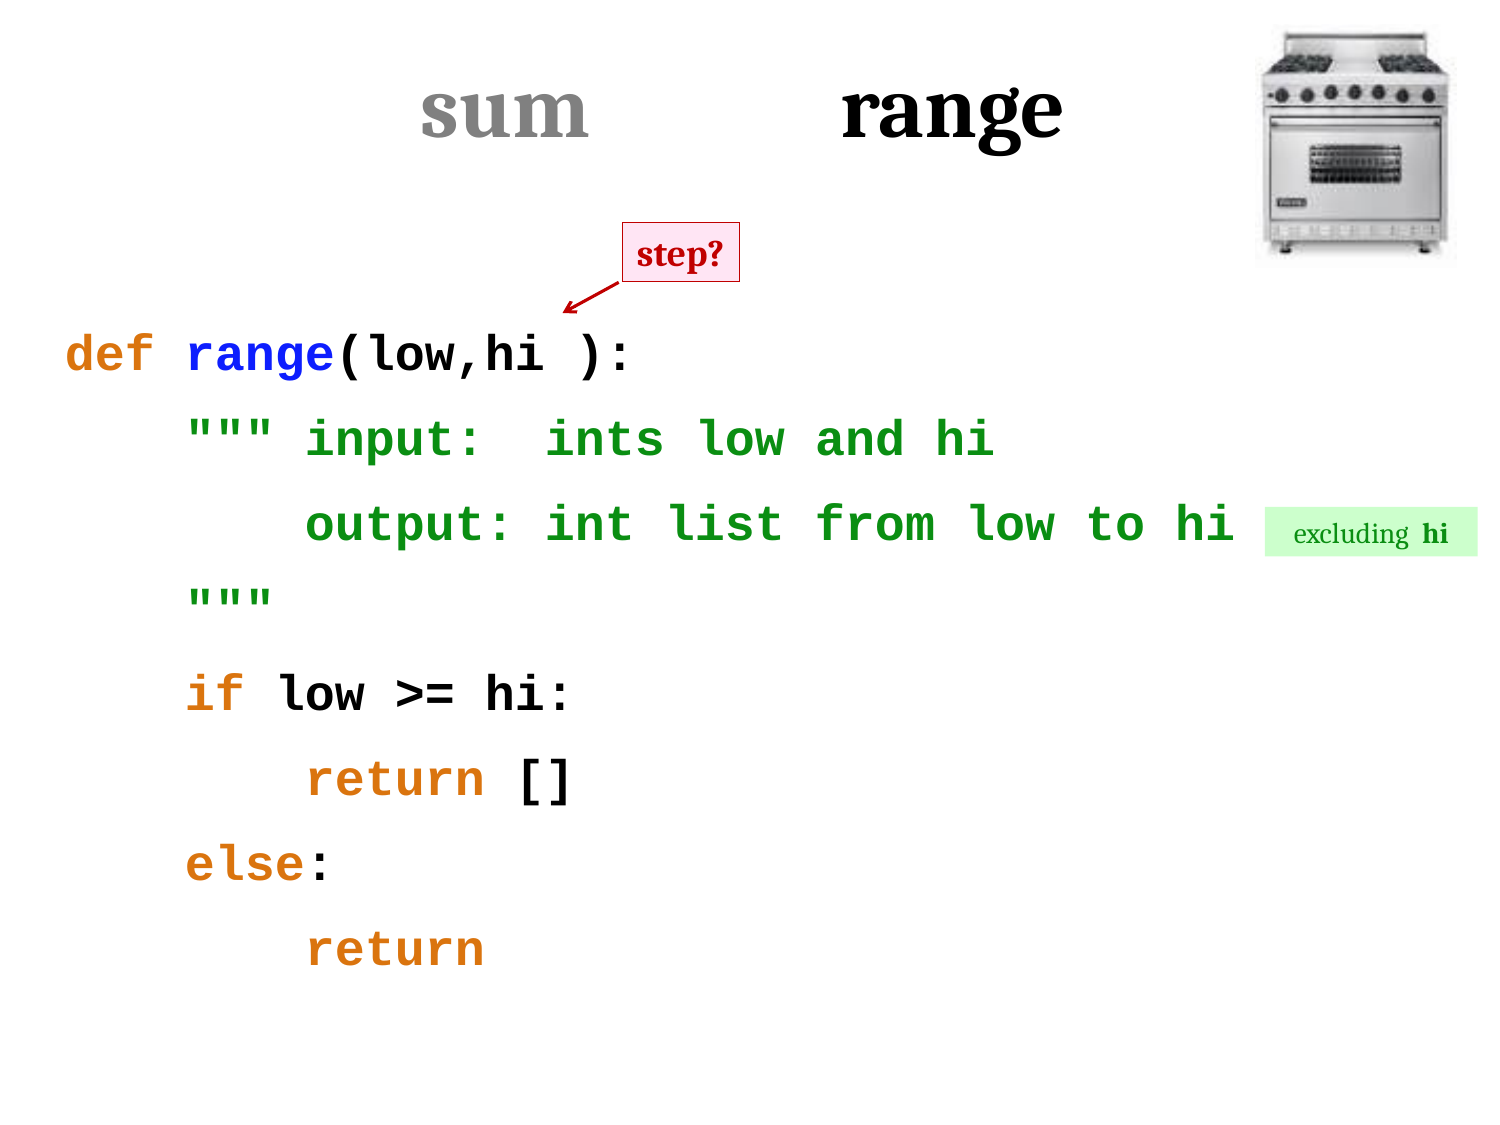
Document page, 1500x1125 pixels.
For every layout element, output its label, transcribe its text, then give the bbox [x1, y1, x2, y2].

text_box sum range [125, 42, 1250, 163]
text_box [562, 282, 619, 314]
text_box step? [622, 222, 740, 282]
picture [1255, 24, 1457, 268]
text_box excluding hi [1264, 506, 1478, 557]
text_box def range(low,hi ): """ input: ints low and hi output: int list from low to hi """ if low >= hi: return [] else: return [50, 312, 1357, 983]
